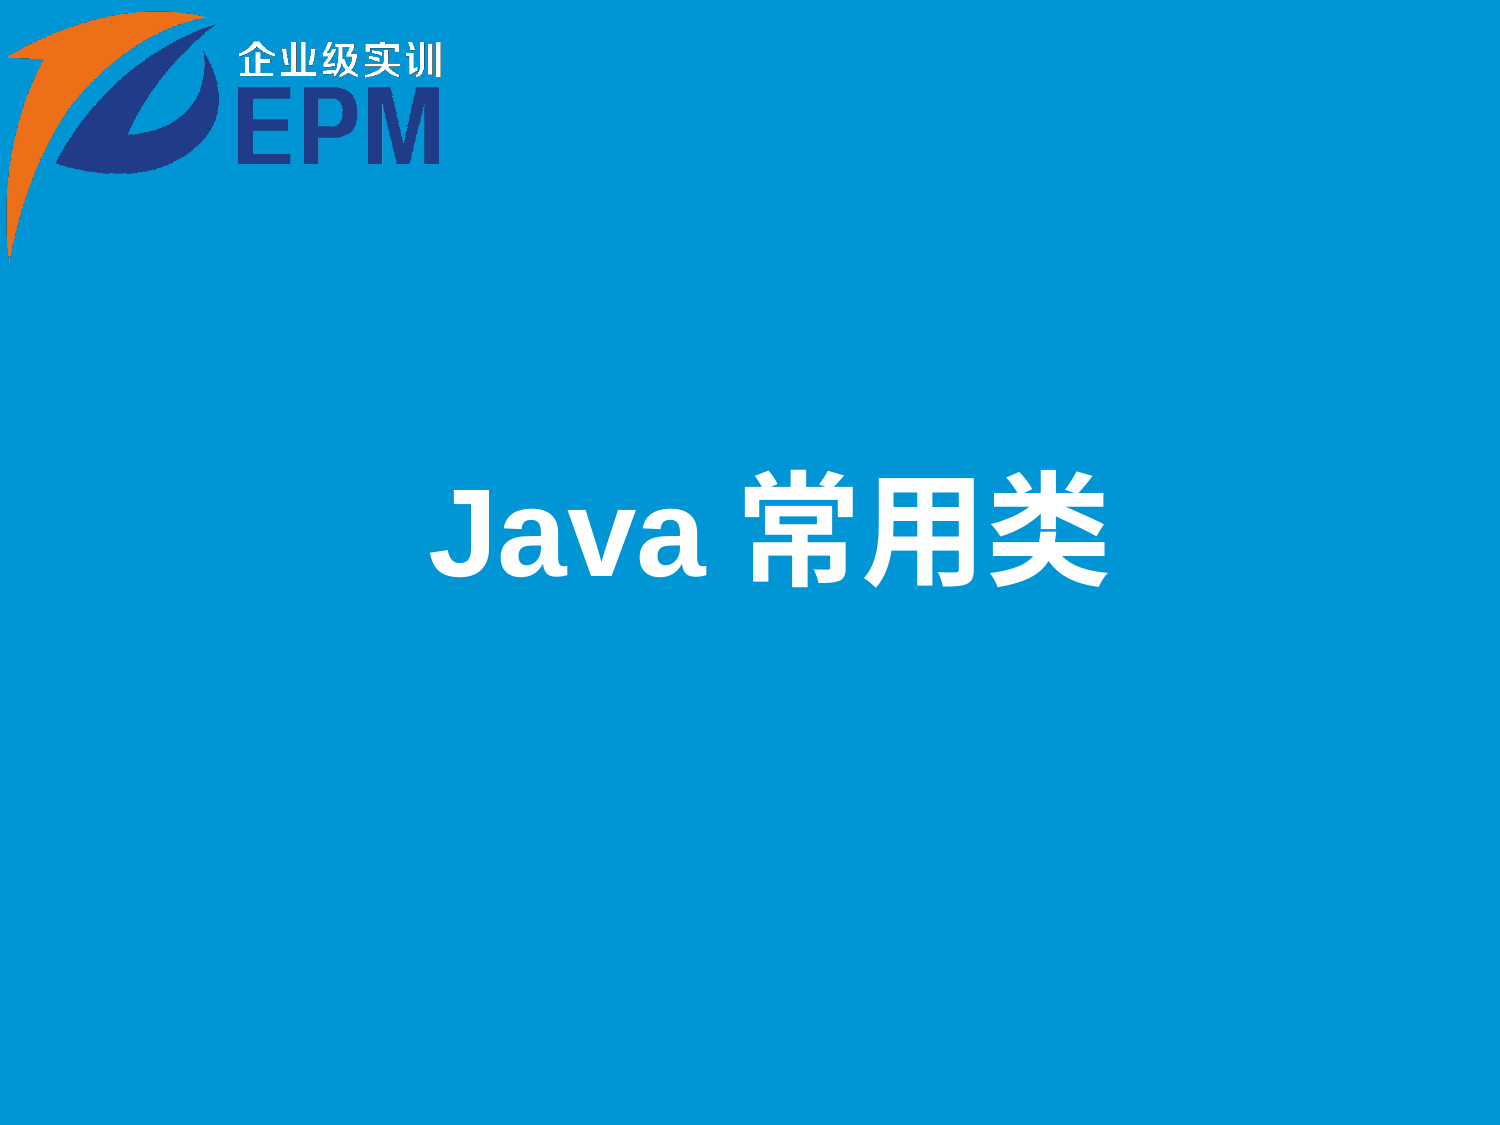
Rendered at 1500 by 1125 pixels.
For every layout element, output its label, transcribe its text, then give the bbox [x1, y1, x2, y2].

picture [366, 51, 399, 77]
picture [240, 42, 274, 56]
picture [57, 28, 218, 173]
title Java常用类 [172, 217, 1367, 610]
picture [7, 12, 201, 258]
picture [324, 44, 356, 76]
picture [417, 43, 424, 76]
picture [366, 42, 398, 51]
picture [305, 88, 356, 163]
picture [323, 43, 335, 67]
picture [282, 43, 316, 75]
picture [369, 88, 438, 163]
picture [283, 49, 288, 65]
picture [310, 49, 315, 65]
picture [240, 53, 273, 75]
picture [239, 88, 289, 163]
picture [369, 57, 379, 61]
picture [407, 54, 417, 74]
